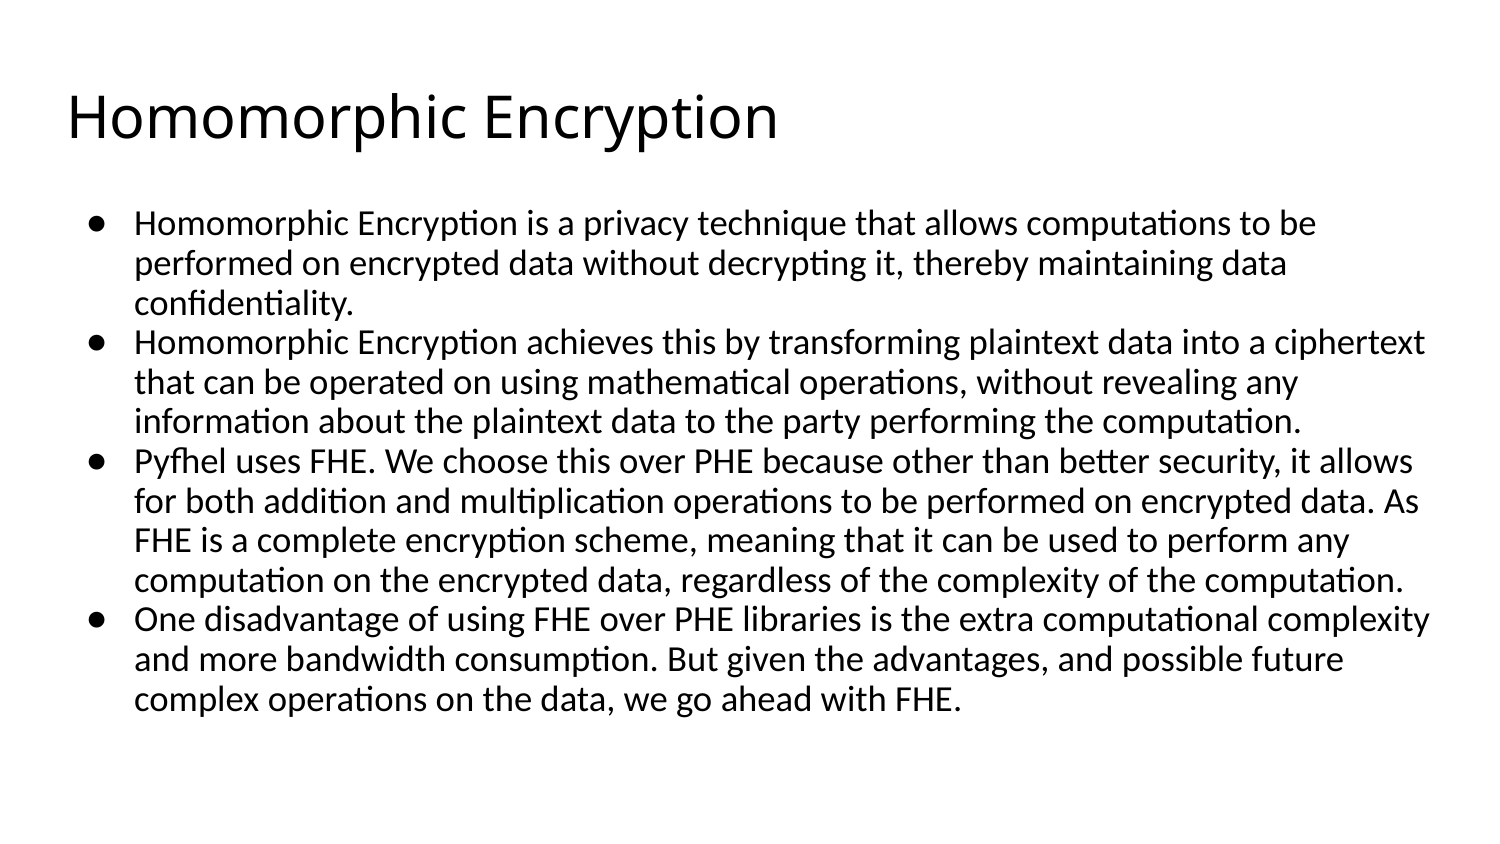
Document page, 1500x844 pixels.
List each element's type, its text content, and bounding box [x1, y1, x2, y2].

title Homomorphic Encryption [51, 72, 1449, 167]
list Homomorphic Encryption is a privacy technique that allows computations to be performed on encrypted data without decrypting it, thereby maintaining data confidentiality. Homomorphic Encryption achieves this by transforming plaintext data into a ciphertext that can be operated on using mathematical operations, without revealing any information about the plaintext data to the party performing the computation. Pyfhel uses FHE. We choose this over PHE because other than better security, it allows for both addition and multiplication operations to be performed on encrypted data. As FHE is a complete encryption scheme, meaning that it can be used to perform any computation on the encrypted data, regardless of the complexity of the computation. One disadvantage of using FHE over PHE libraries is the extra computational complexity and more bandwidth consumption. But given the advantages, and possible future complex operations on the data, we go ahead with FHE. [51, 189, 1449, 750]
